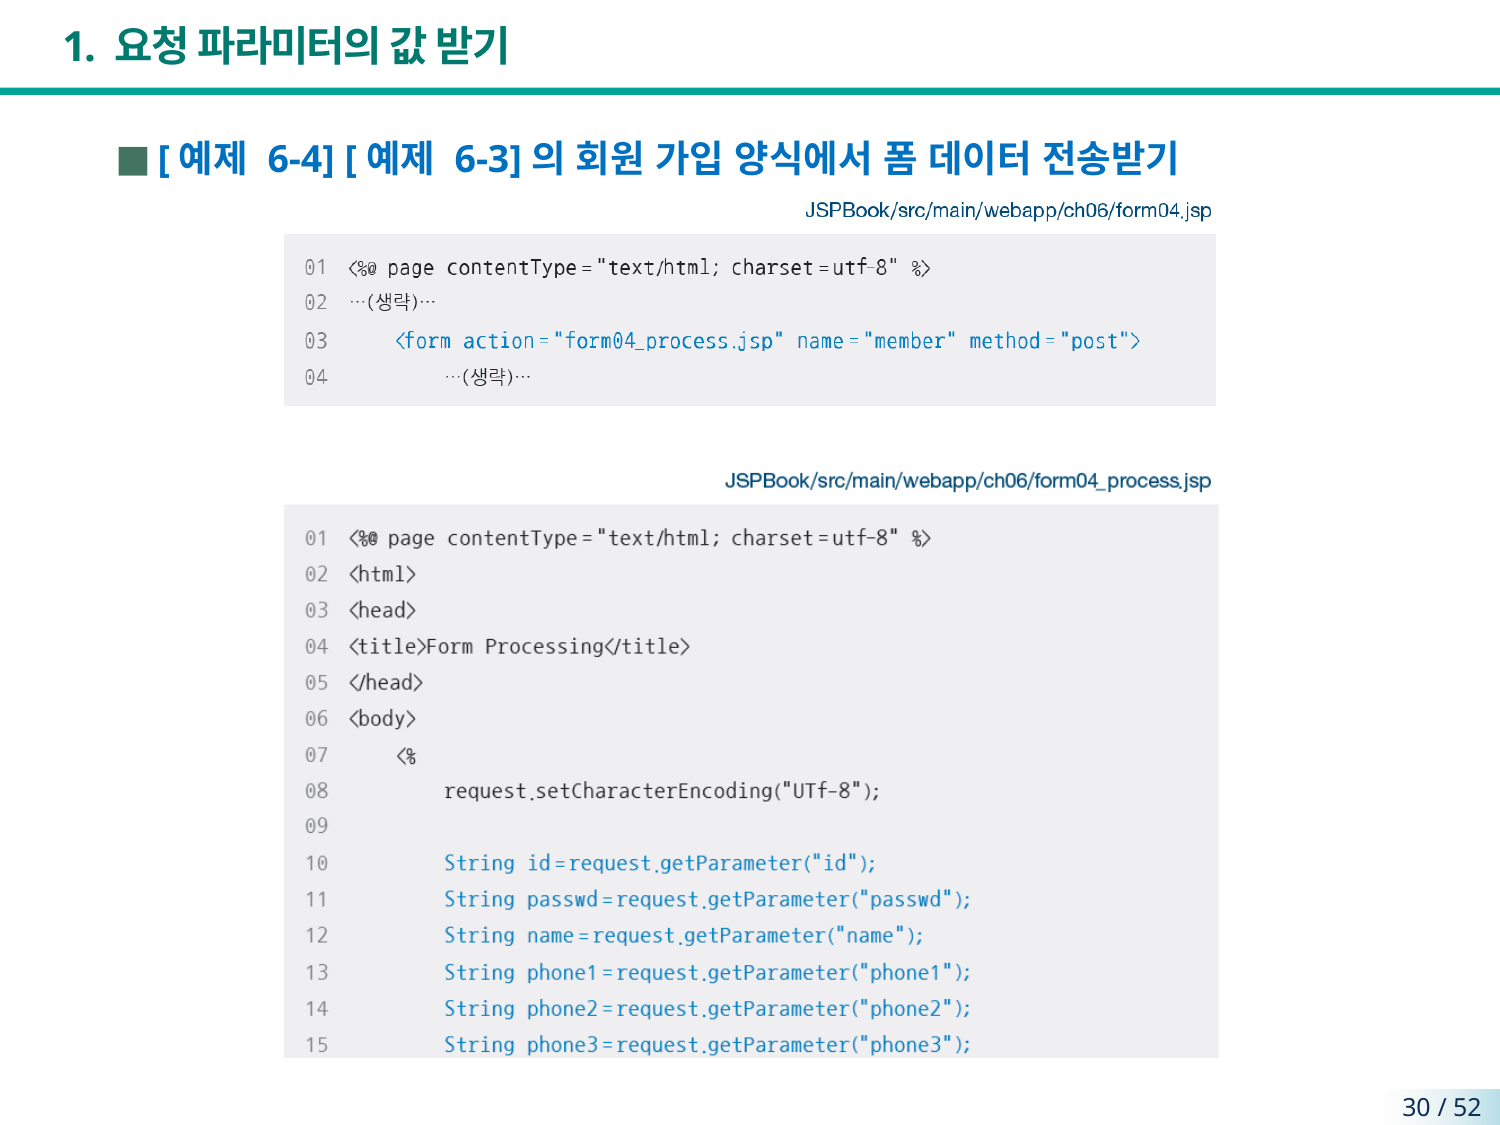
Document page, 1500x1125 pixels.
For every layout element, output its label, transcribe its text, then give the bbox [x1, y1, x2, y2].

list [예제 6-4] [예제 6-3]의 회원 가입 양식에서 폼 데이터 전송받기 [100, 127, 1459, 1050]
picture [283, 464, 1219, 1058]
title 1. 요청 파라미터의 값 받기 [47, 5, 1325, 84]
picture [284, 193, 1216, 406]
